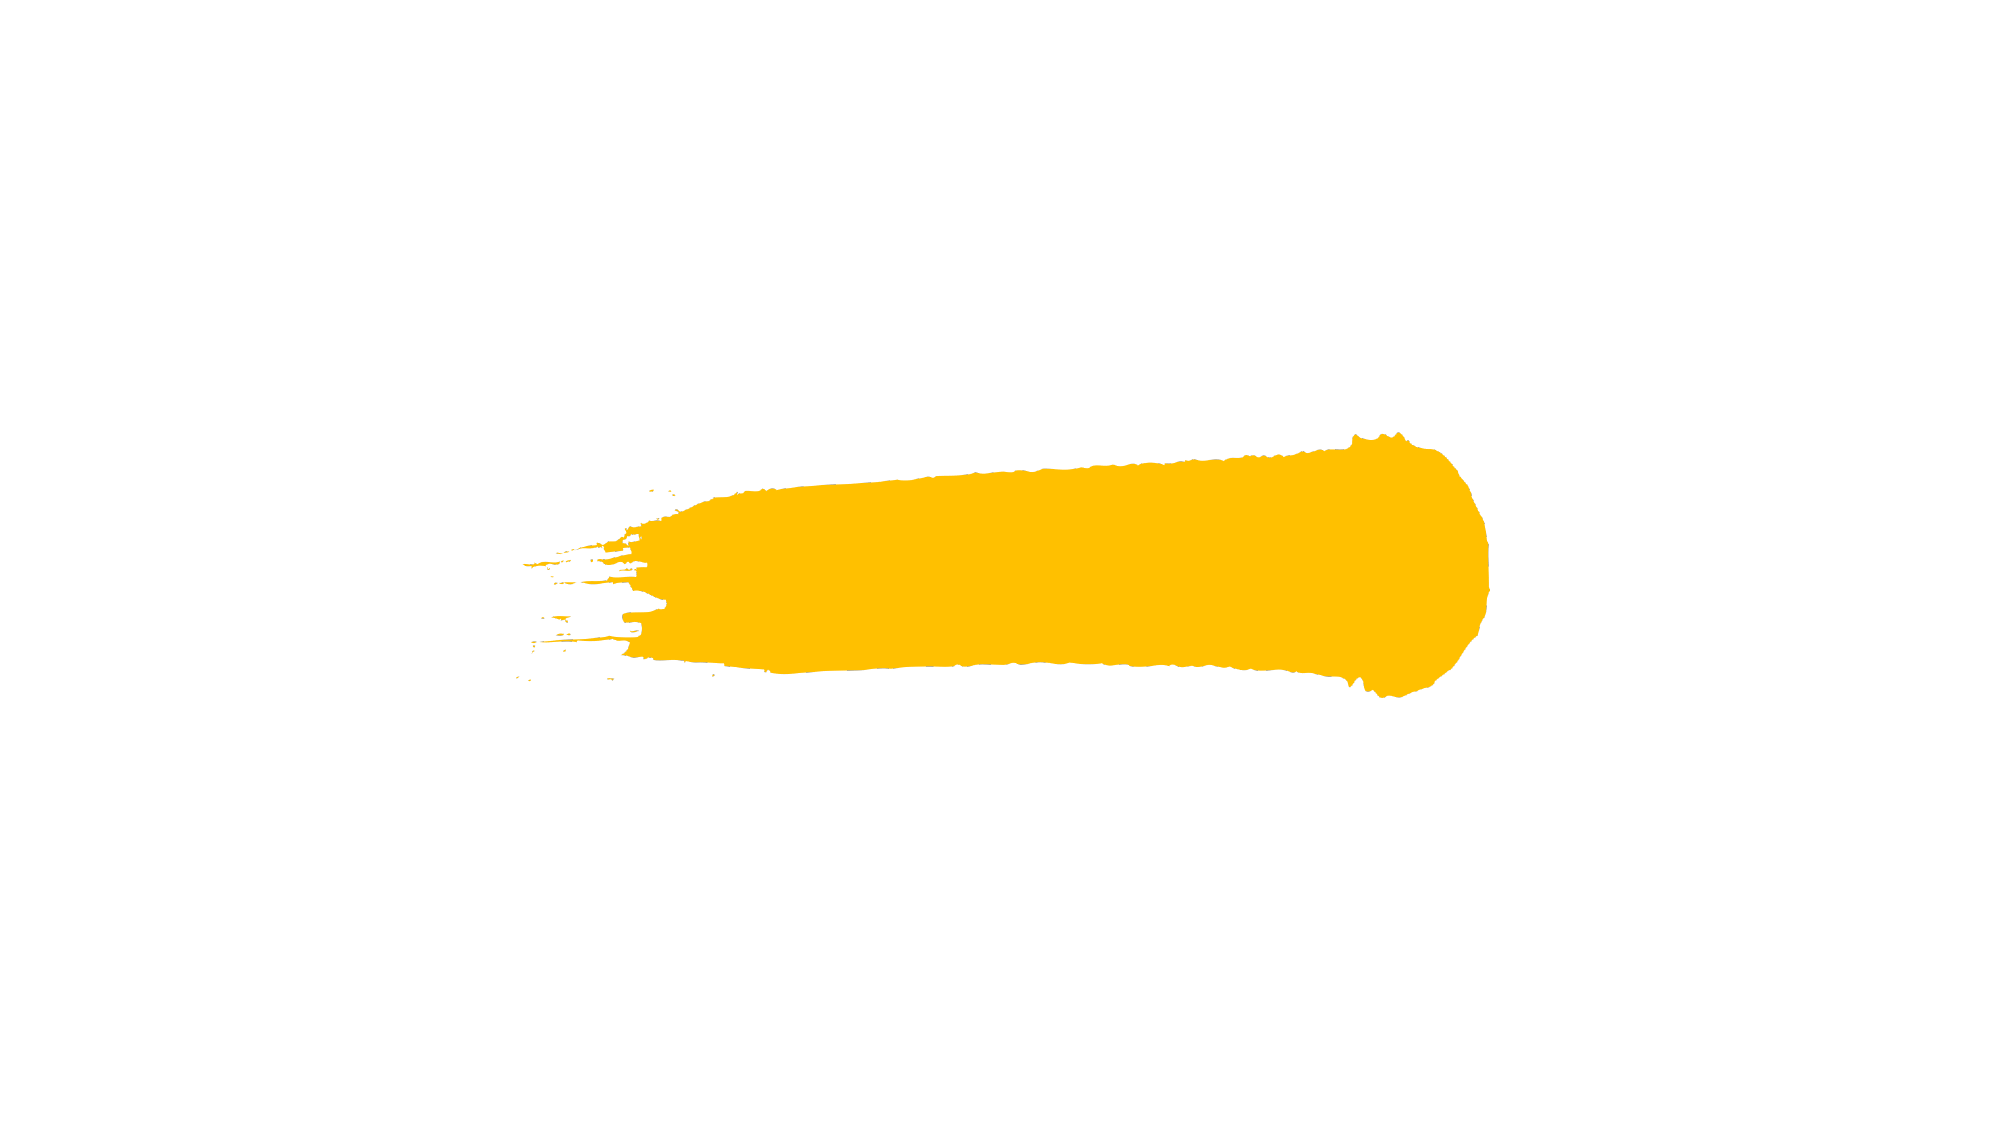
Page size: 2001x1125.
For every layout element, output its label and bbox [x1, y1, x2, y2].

picture [351, 130, 1649, 995]
